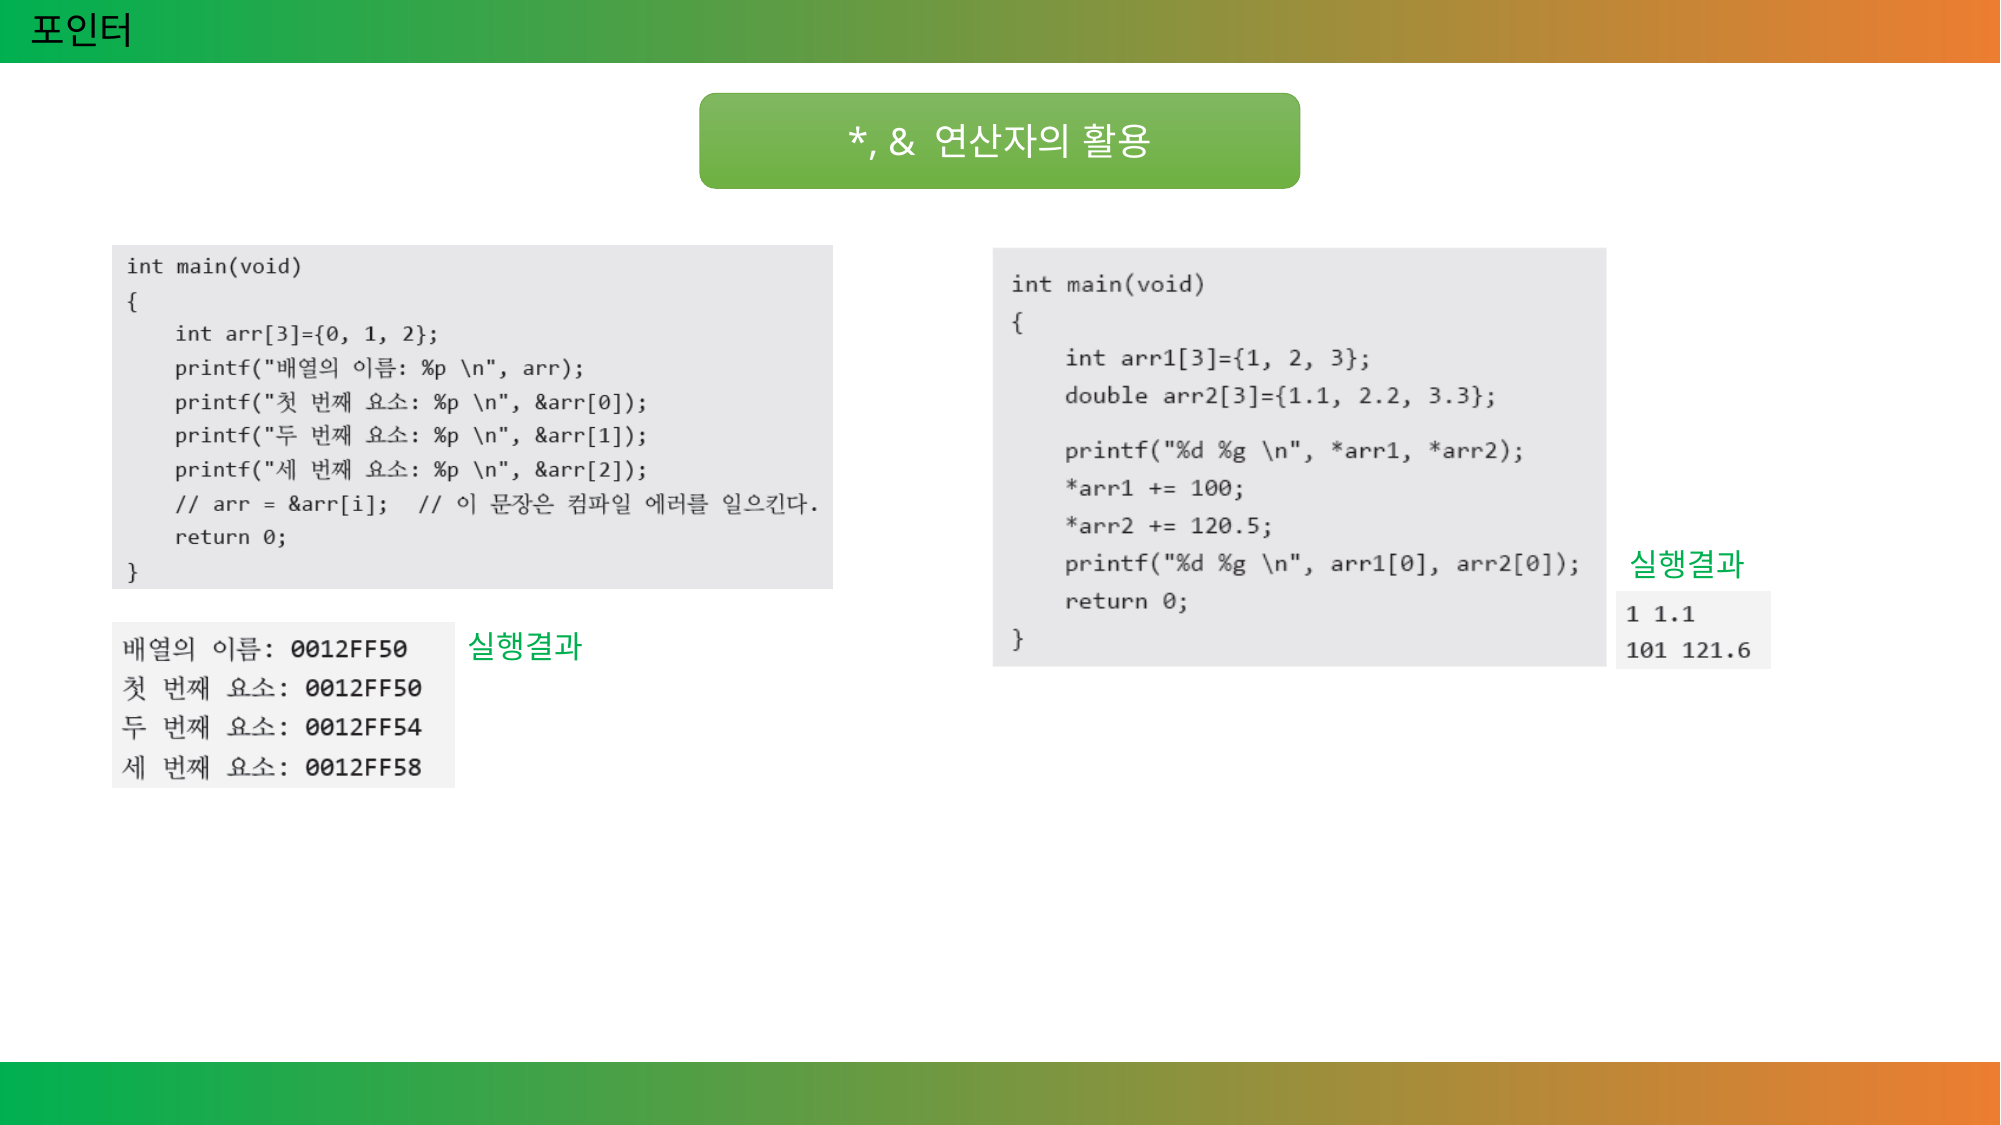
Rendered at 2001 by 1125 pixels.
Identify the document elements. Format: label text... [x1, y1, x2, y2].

text_box 실행결과 [1610, 528, 1771, 601]
picture [990, 245, 1610, 670]
text_box 포인터 [16, 0, 150, 60]
picture [112, 245, 833, 589]
picture [1616, 591, 1771, 669]
picture [112, 622, 455, 788]
text_box *, & 연산자의 활용 [699, 92, 1301, 189]
text_box 실행결과 [442, 609, 609, 682]
